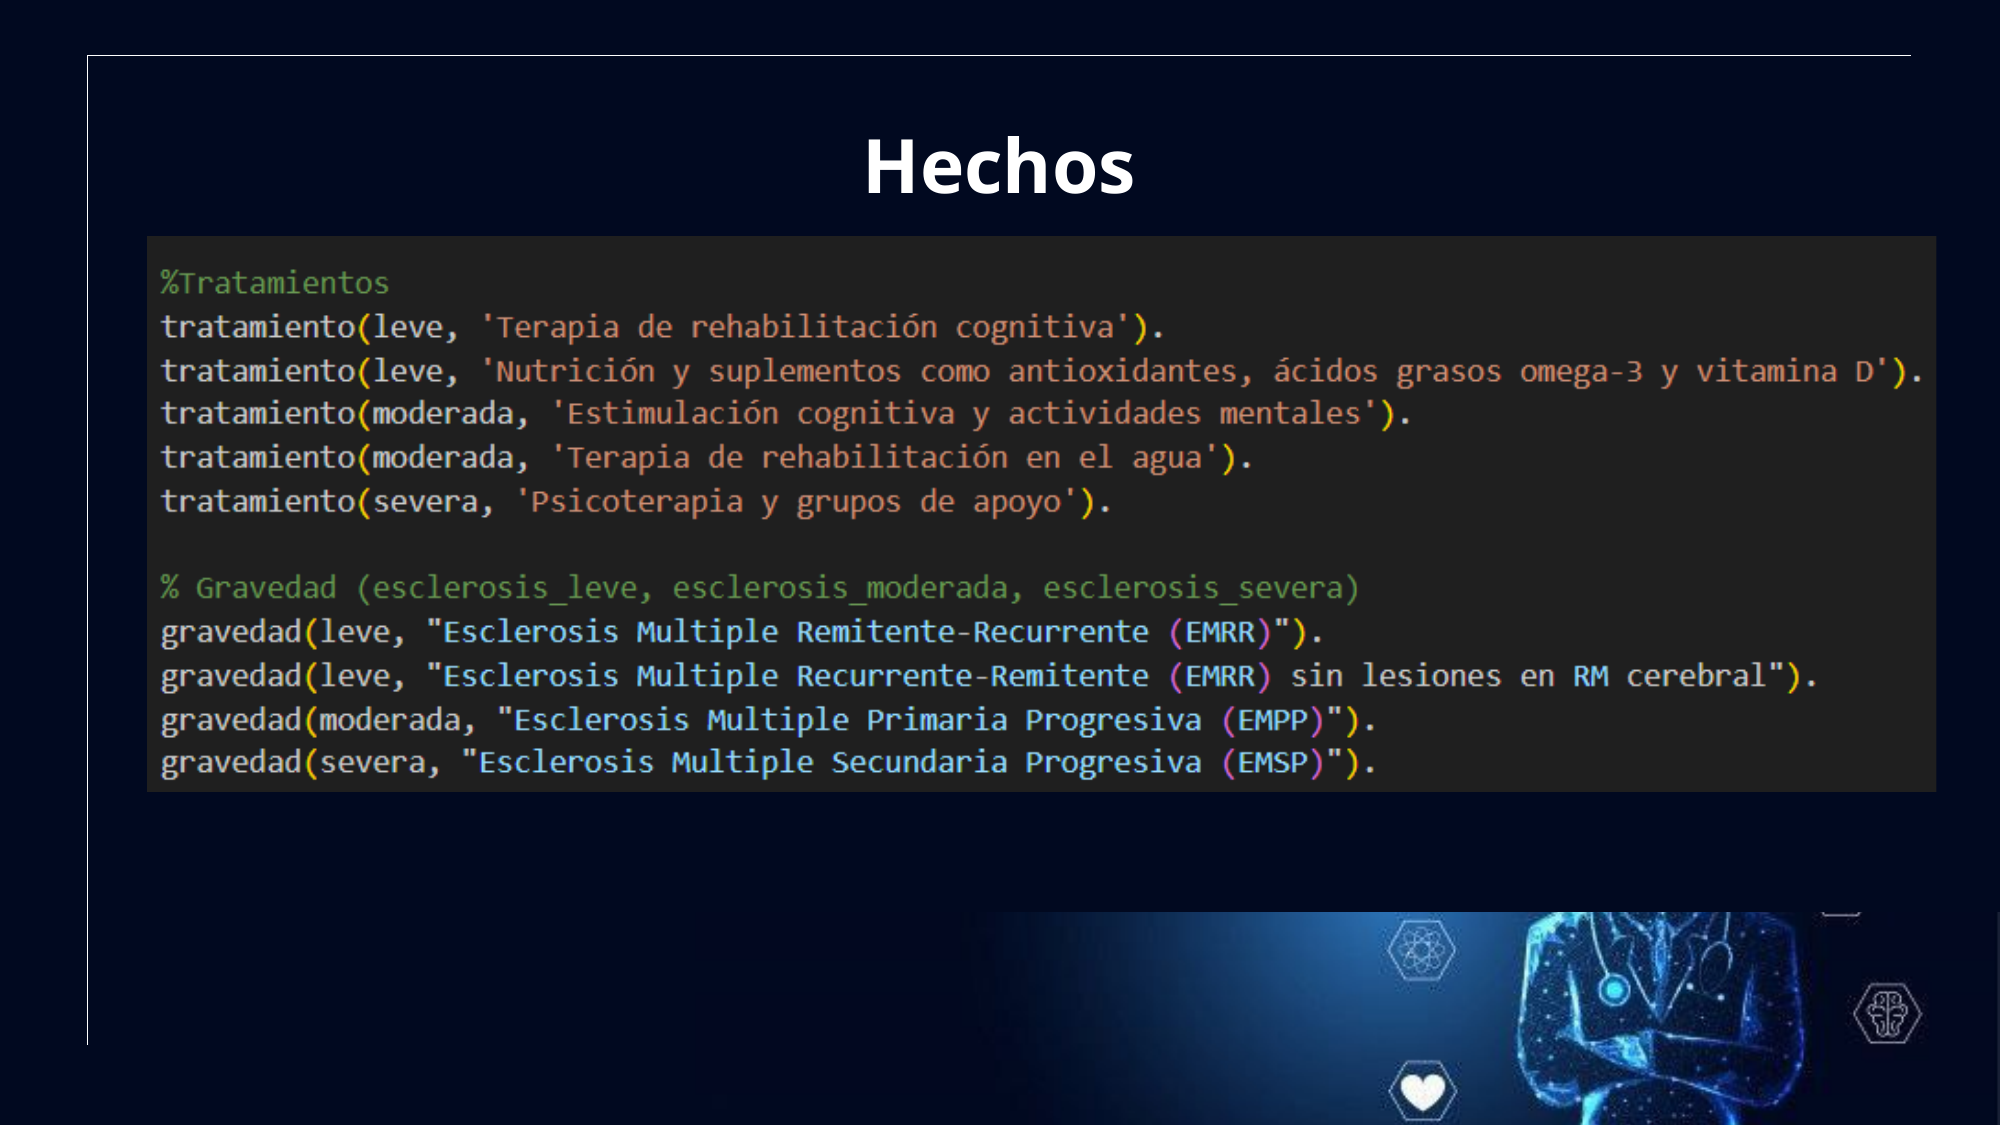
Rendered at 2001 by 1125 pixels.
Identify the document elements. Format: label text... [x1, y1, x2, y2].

picture [147, 236, 1937, 792]
text_box Hechos [847, 111, 1151, 217]
picture [695, 912, 2000, 1125]
